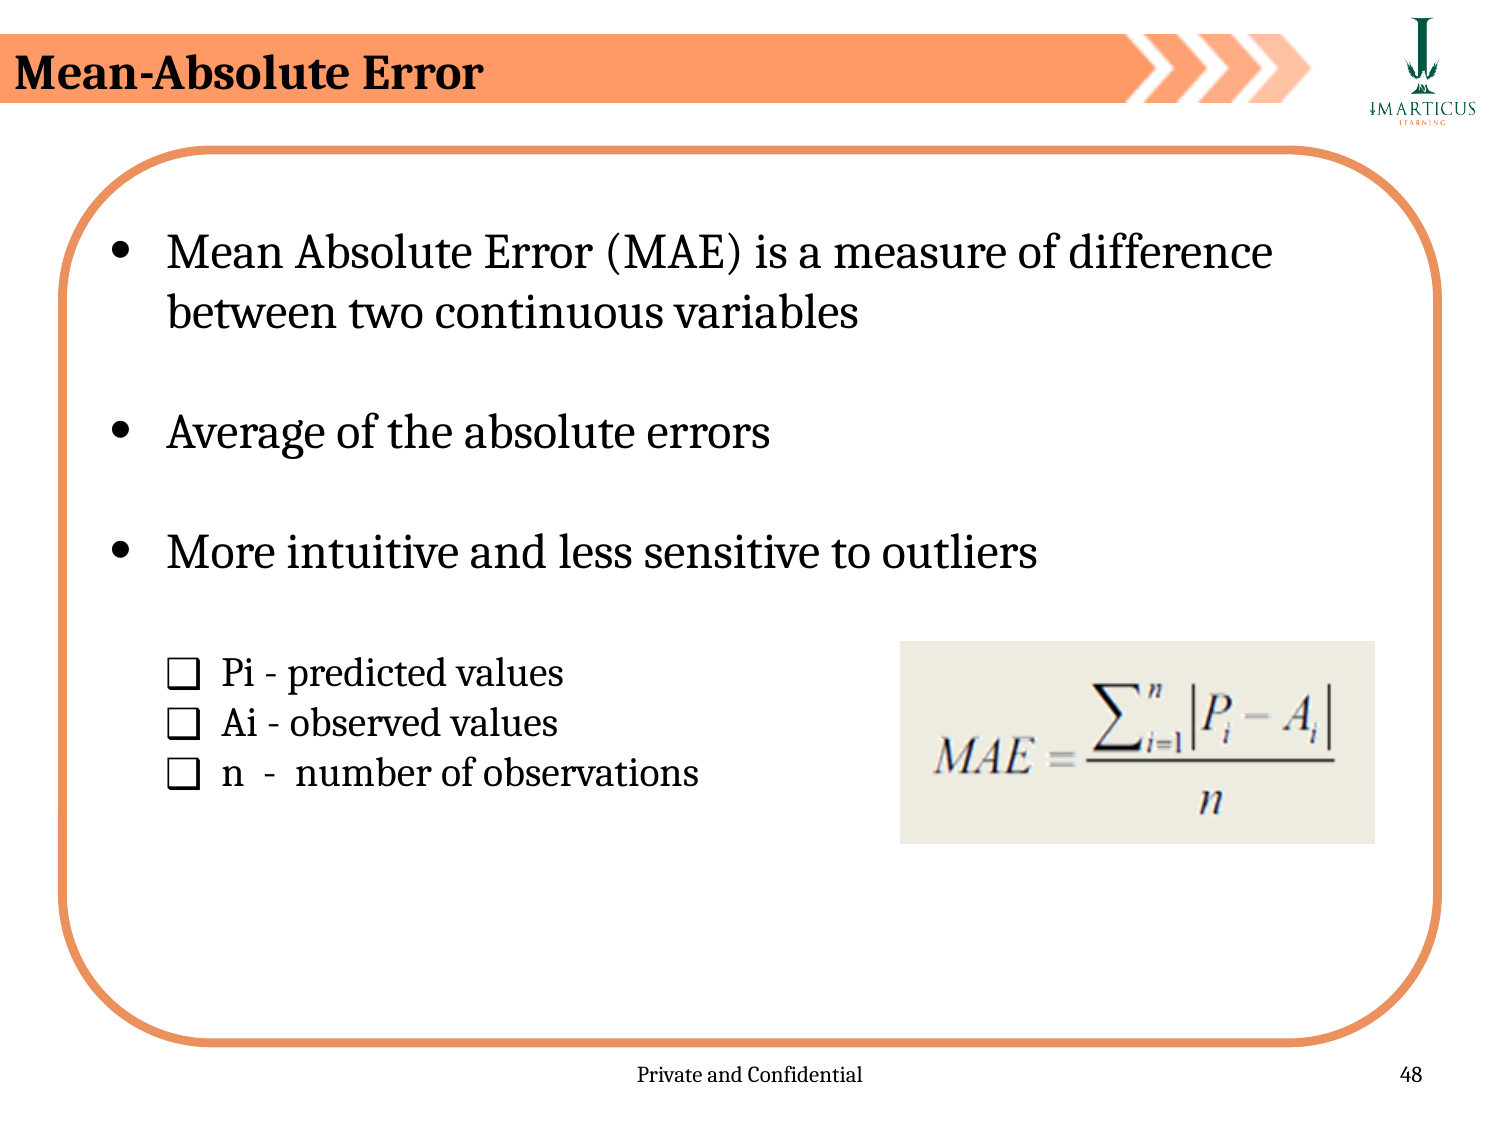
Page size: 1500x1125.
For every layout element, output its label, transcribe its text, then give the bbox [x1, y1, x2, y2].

picture [1138, 0, 1500, 150]
picture [900, 641, 1375, 844]
text_box [62, 149, 1438, 1043]
text_box Mean-Absolute Error [0, 32, 1138, 125]
